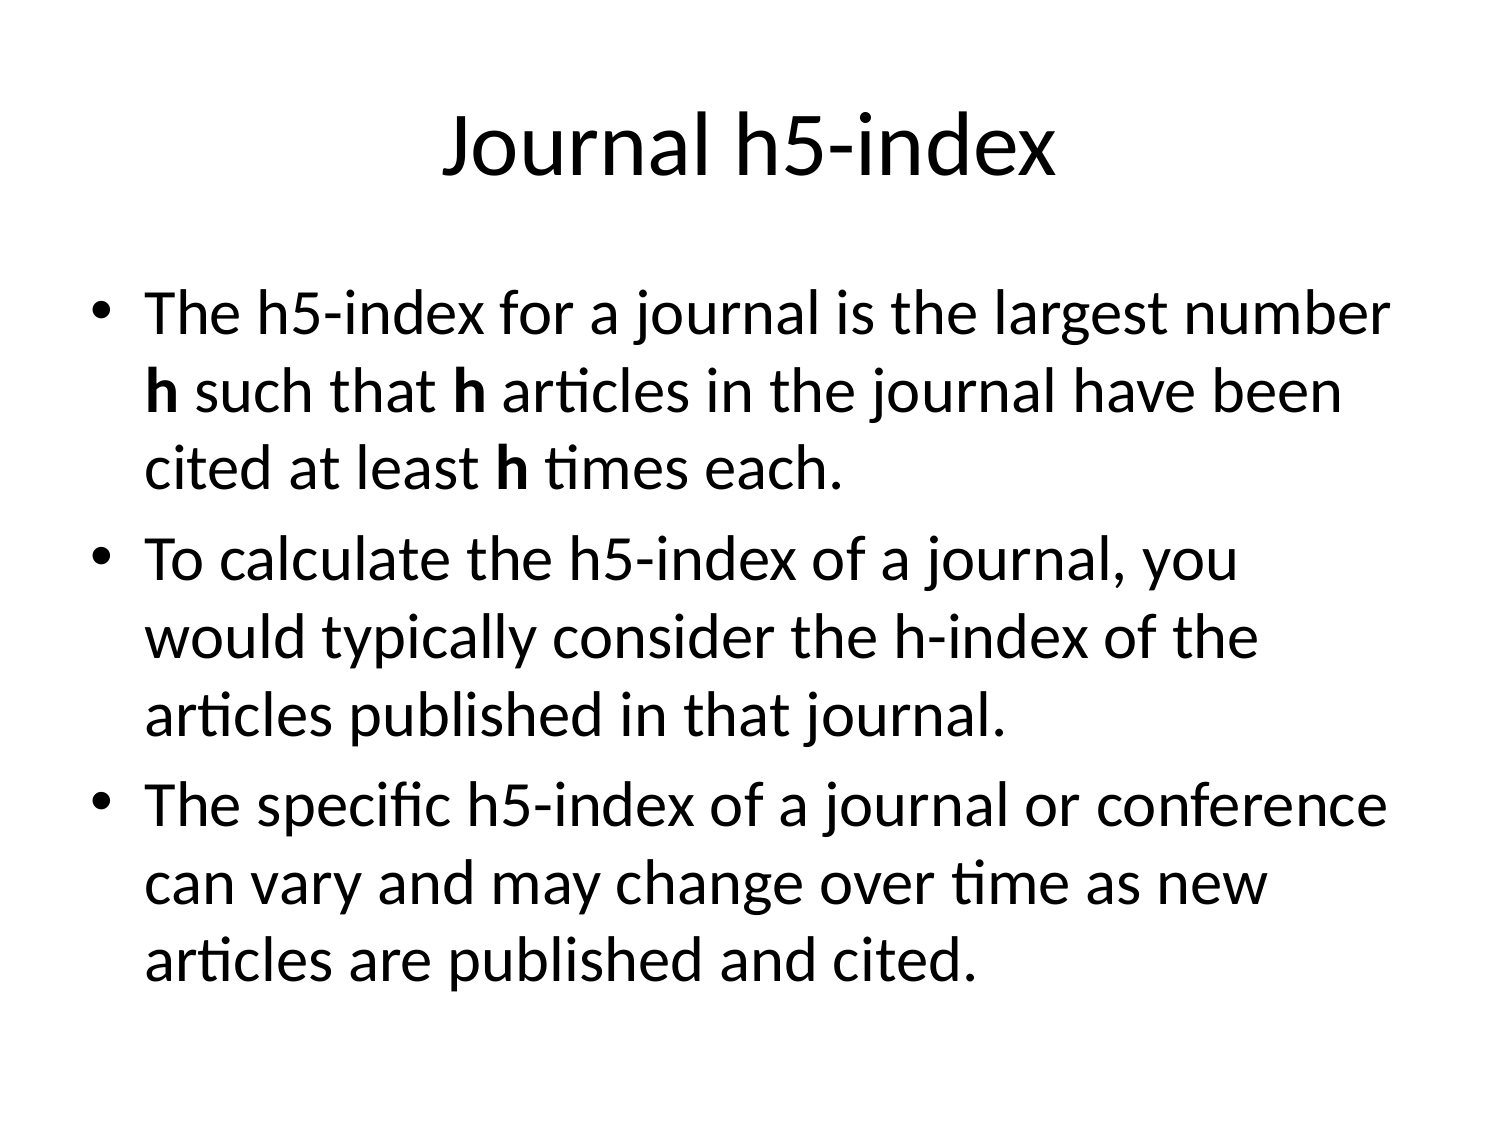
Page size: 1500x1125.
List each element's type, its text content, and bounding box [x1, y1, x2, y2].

list The h5-index for a journal is the largest number h such that h articles in the journal have been cited at least h times each. To calculate the h5-index of a journal, you would typically consider the h-index of the articles published in that journal. The specific h5-index of a journal or conference can vary and may change over time as new articles are published and cited. [75, 262, 1425, 1005]
title Journal h5-index [75, 45, 1425, 233]
